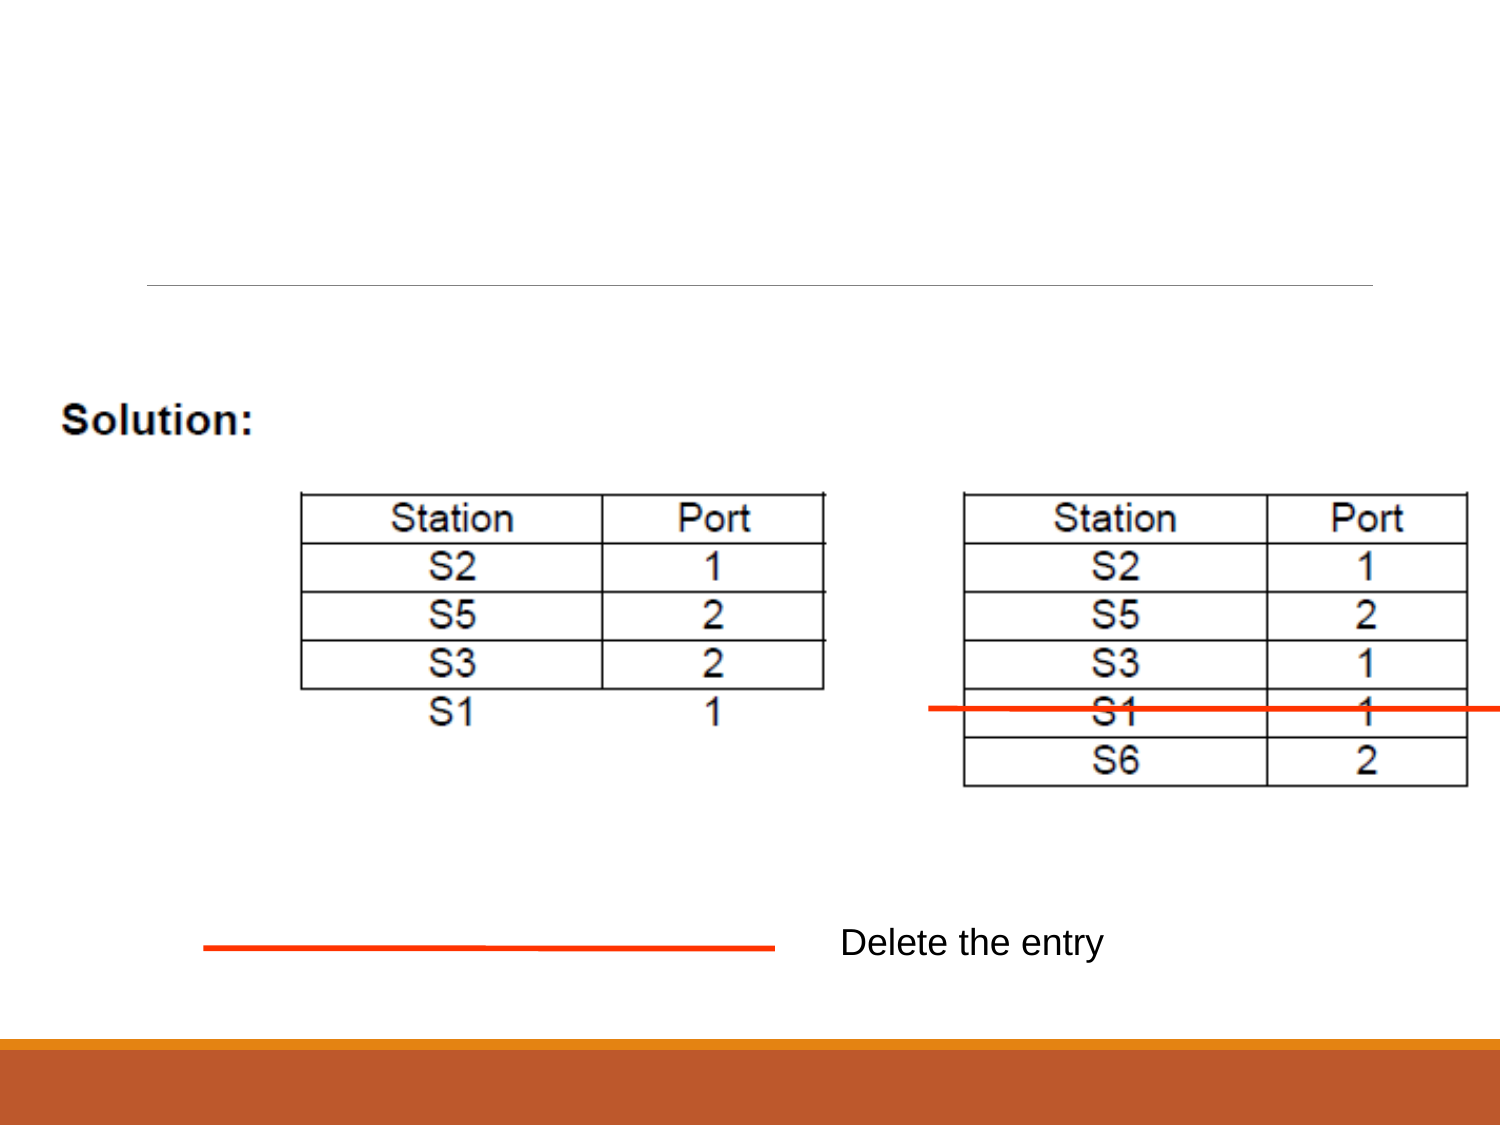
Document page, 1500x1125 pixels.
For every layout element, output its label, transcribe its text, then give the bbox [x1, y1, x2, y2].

text_box Delete the entry [799, 910, 1146, 970]
picture [0, 388, 1495, 855]
